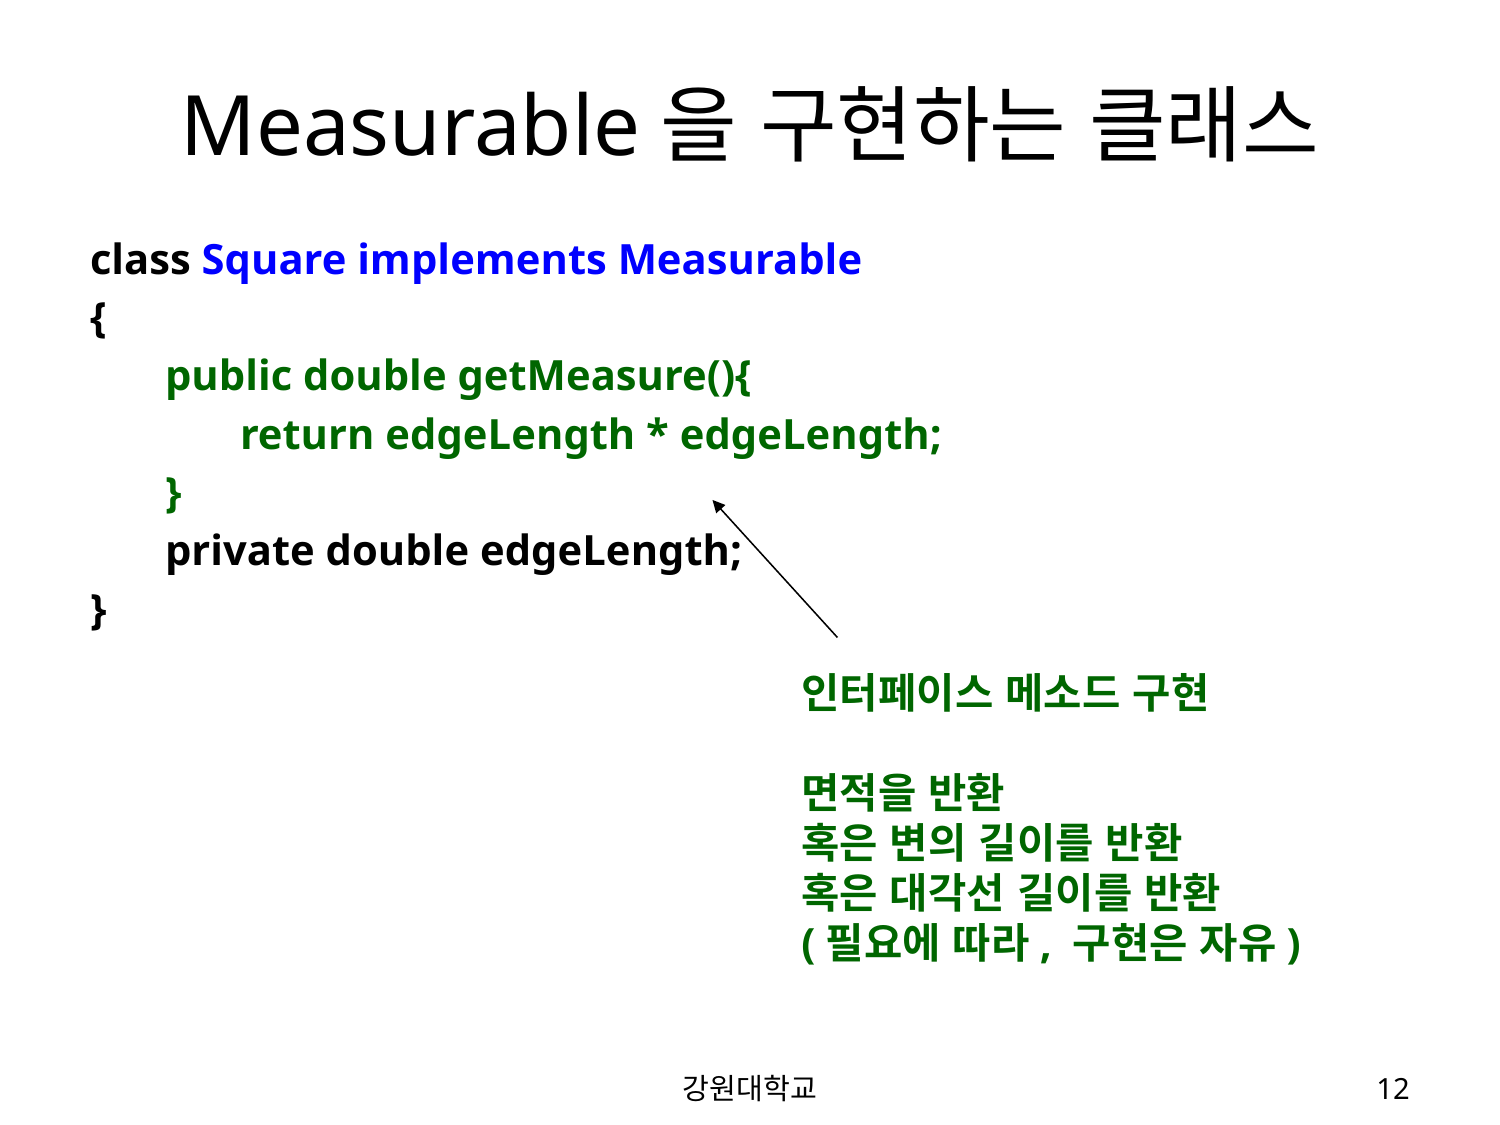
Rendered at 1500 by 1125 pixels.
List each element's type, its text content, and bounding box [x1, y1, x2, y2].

footer 강원대학교 [512, 1062, 988, 1103]
text_box [712, 499, 838, 638]
title Measurable을 구현하는 클래스 [74, 44, 1426, 201]
slide_number 12 [1074, 1062, 1426, 1103]
list class Square implements Measurable { public double getMeasure(){ return edgeLength * edgeLength; } private double edgeLength; } [74, 224, 1426, 1006]
text_box 인터페이스 메소드 구현 면적을 반환 혹은 변의 길이를 반환 혹은 대각선 길이를 반환 (필요에 따라, 구현은 자유) [786, 659, 1316, 975]
